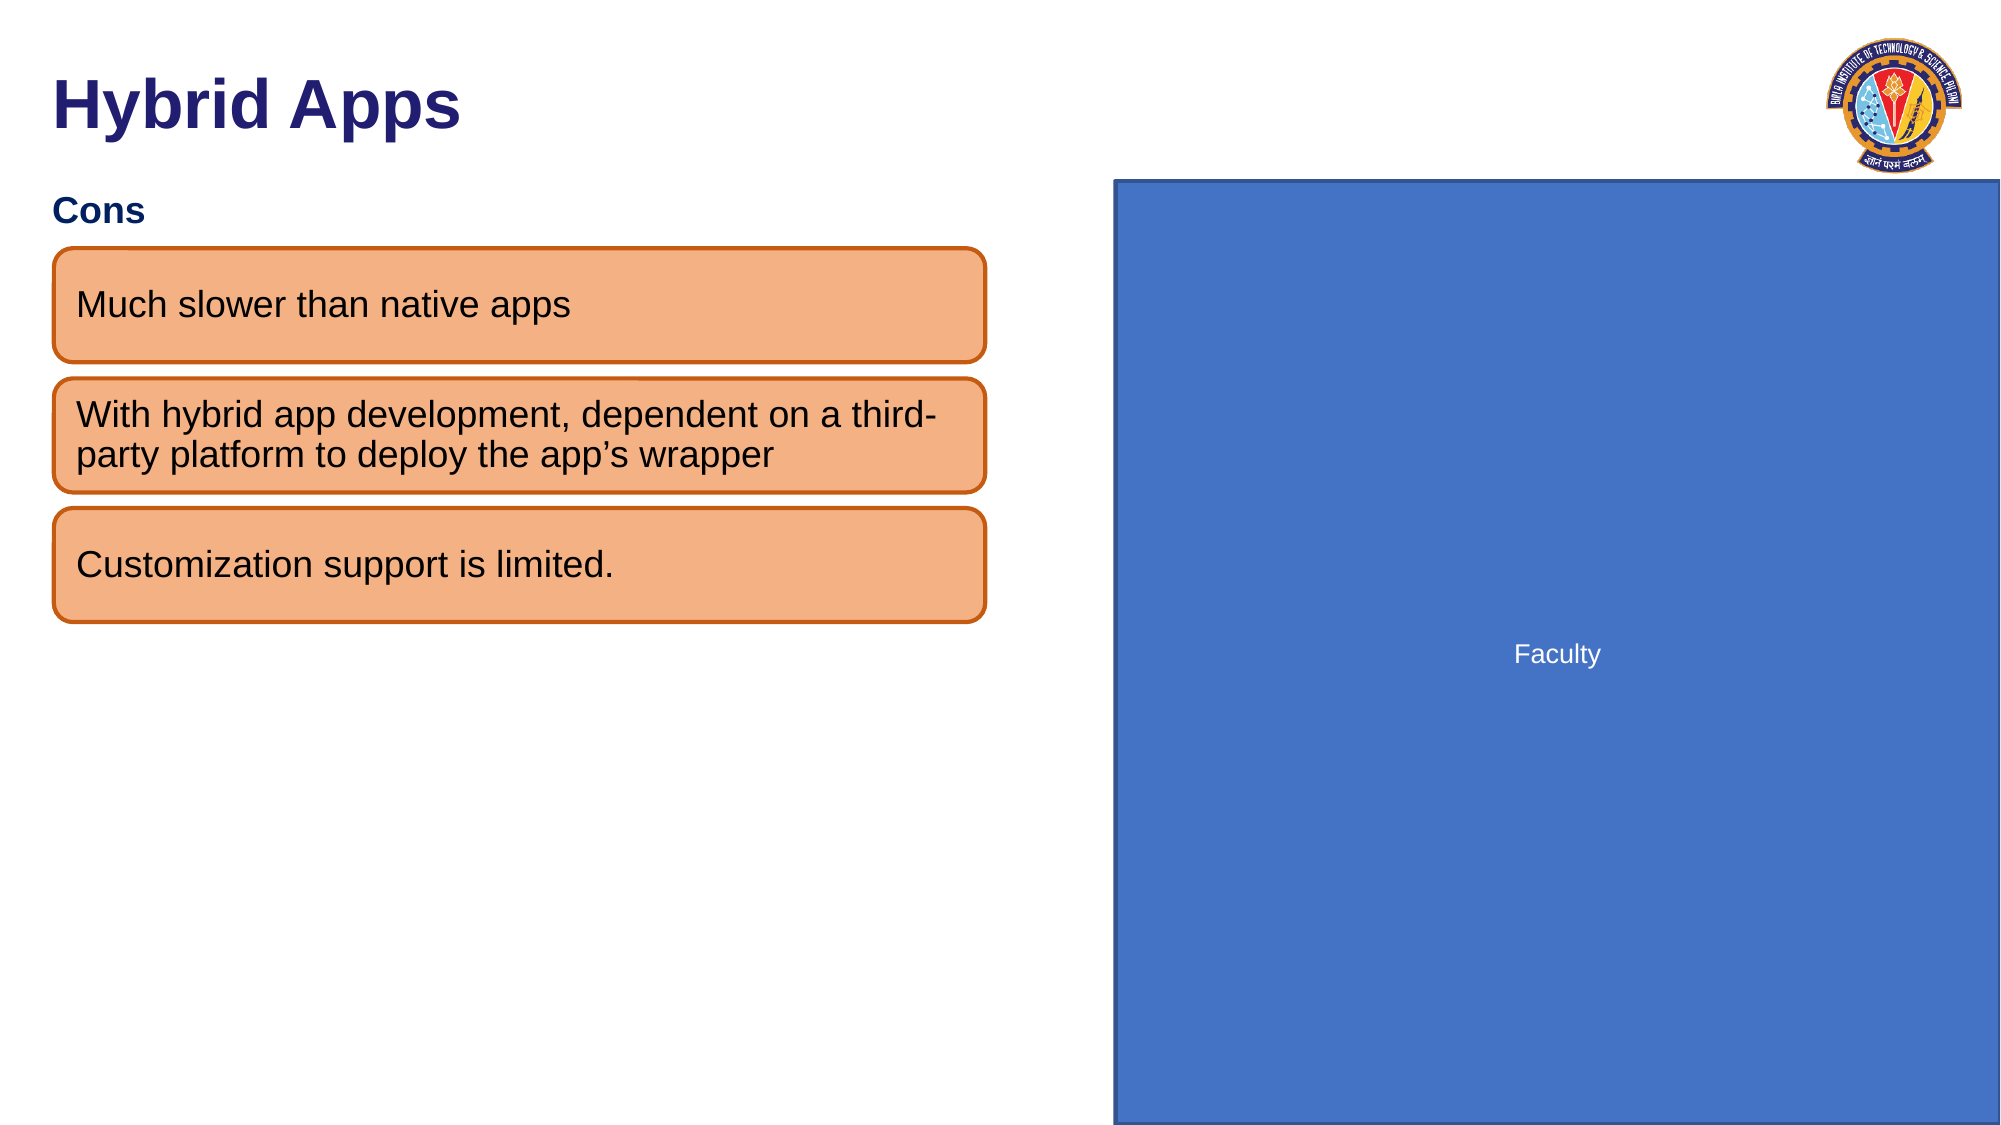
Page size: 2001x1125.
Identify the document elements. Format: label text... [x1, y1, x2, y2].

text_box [53, 247, 986, 623]
picture [1825, 38, 1962, 174]
title Hybrid Apps [37, 38, 1810, 174]
list Cons [37, 178, 1000, 957]
